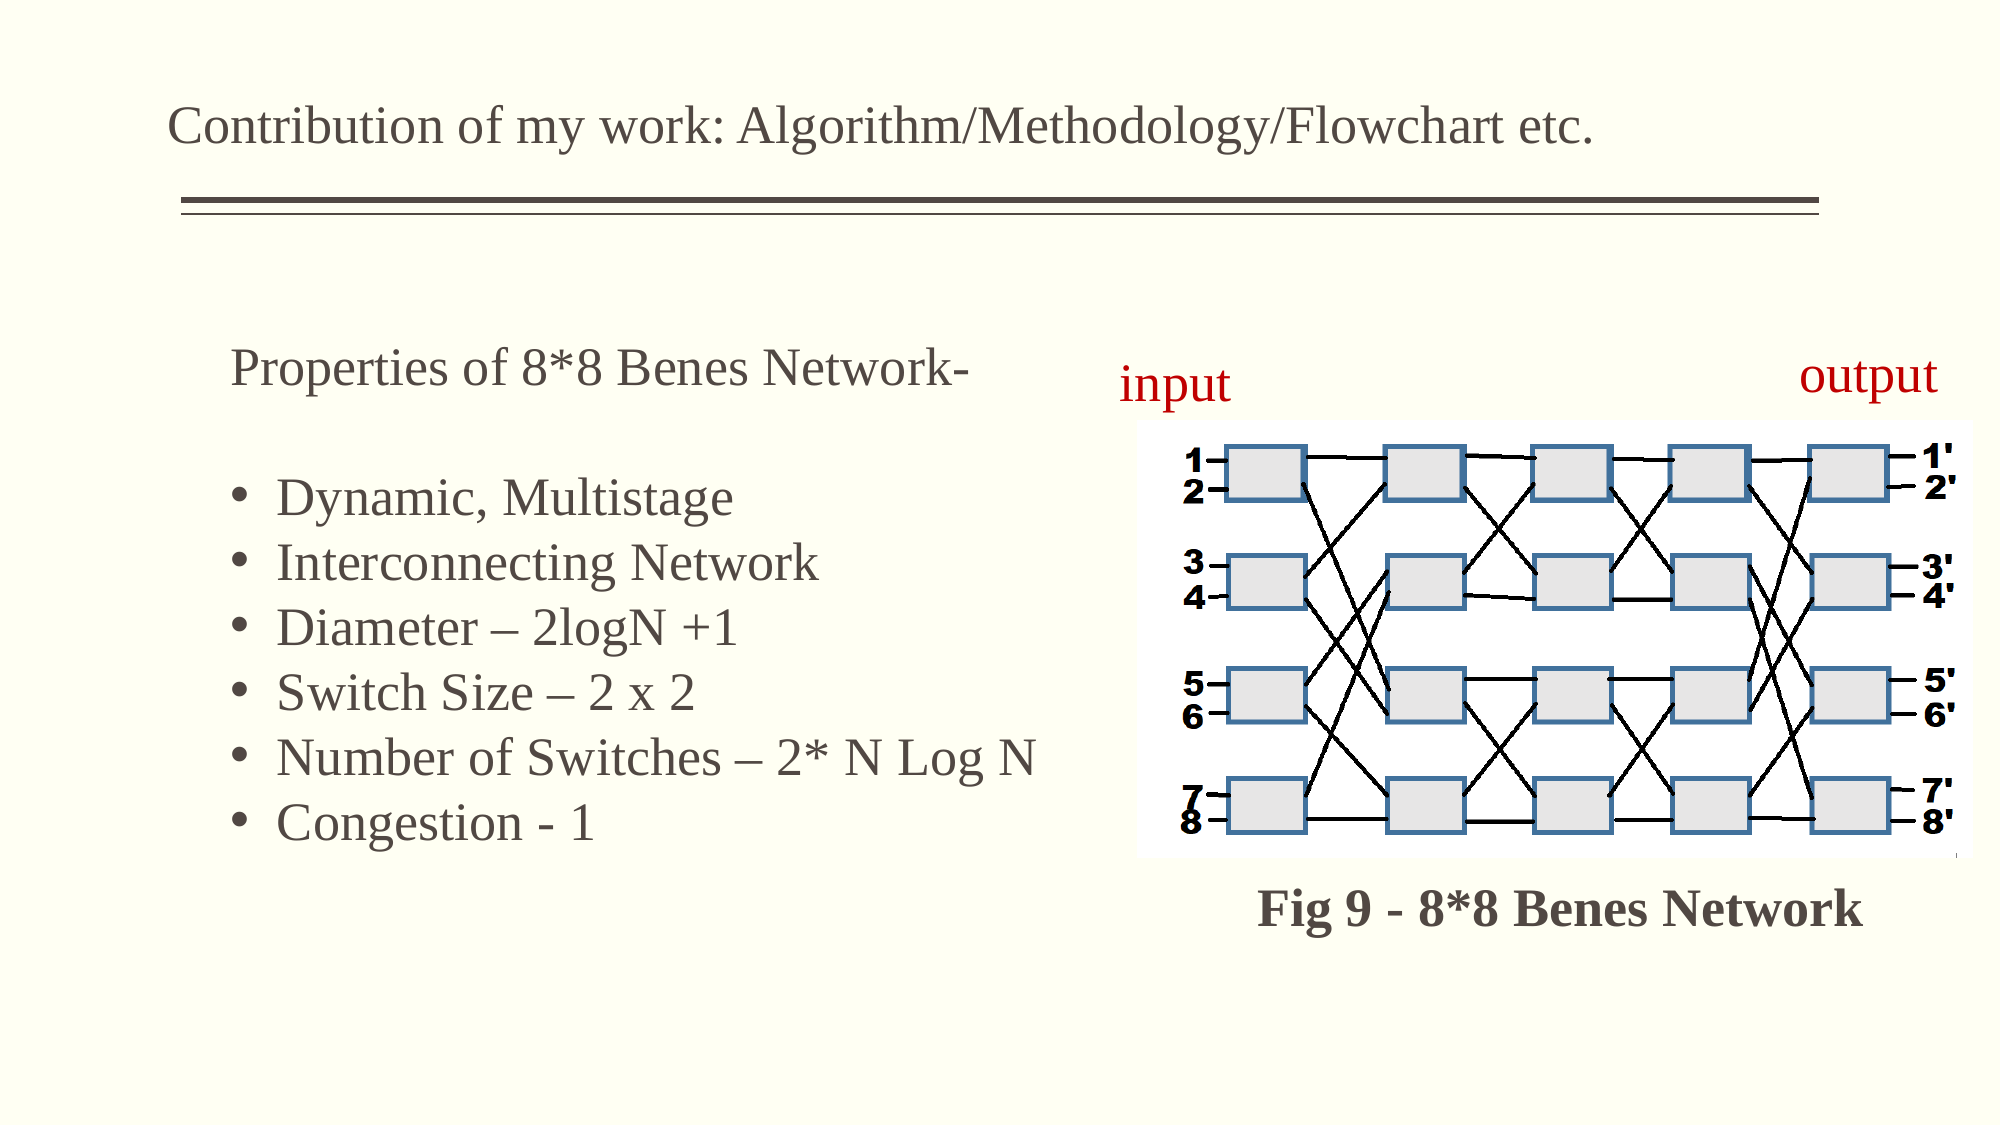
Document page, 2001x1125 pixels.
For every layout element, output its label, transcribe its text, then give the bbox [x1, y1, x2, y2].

text_box Properties of 8*8 Benes Network- Dynamic, Multistage Interconnecting Network Diameter – 2logN +1 Switch Size – 2 x 2 Number of Switches – 2* N Log N Congestion - 1 [215, 324, 1106, 859]
title Contribution of my work: Algorithm/Methodology/Flowchart etc. [167, 89, 1961, 212]
text_box output [1784, 330, 1973, 411]
text_box Fig 9 - 8*8 Benes Network [1242, 865, 1902, 946]
text_box input [1106, 339, 1379, 420]
picture [1137, 420, 1973, 858]
